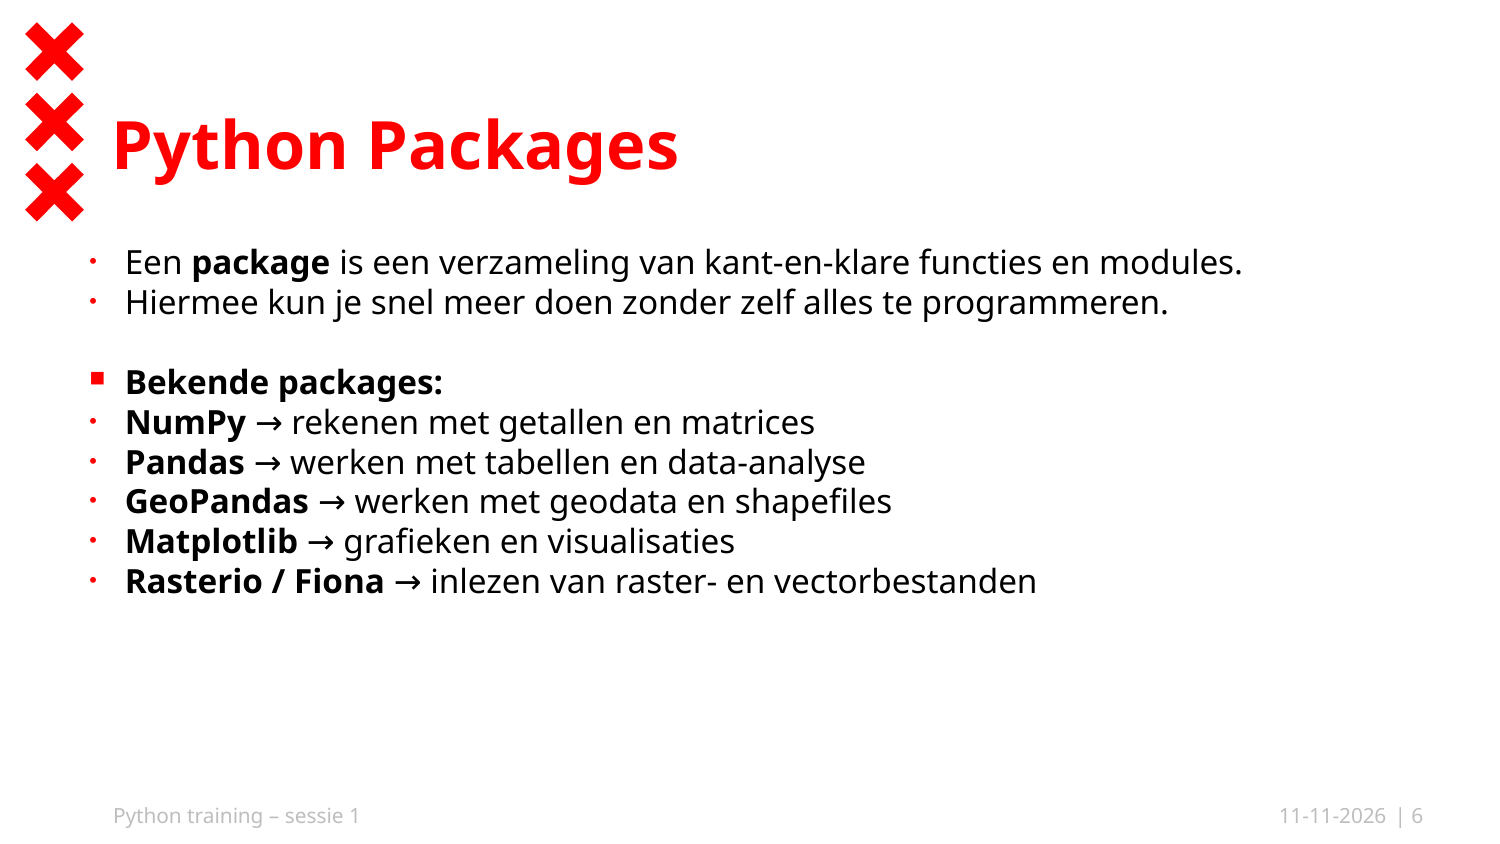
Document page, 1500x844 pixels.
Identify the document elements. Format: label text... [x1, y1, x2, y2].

text_box Een package is een verzameling van kant-en-klare functies en modules. Hiermee kun je snel meer doen zonder zelf alles te programmeren. Bekende packages: NumPy → rekenen met getallen en matrices Pandas → werken met tabellen en data-analyse GeoPandas → werken met geodata en shapefiles Matplotlib → grafieken en visualisaties Rasterio / Fiona → inlezen van raster- en vectorbestanden [89, 241, 1419, 774]
slide_number | 6 [1394, 802, 1442, 833]
footer Python training – sessie 1 [113, 802, 1129, 833]
text_box Python Packages [111, 102, 1441, 263]
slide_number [1262, 802, 1387, 833]
